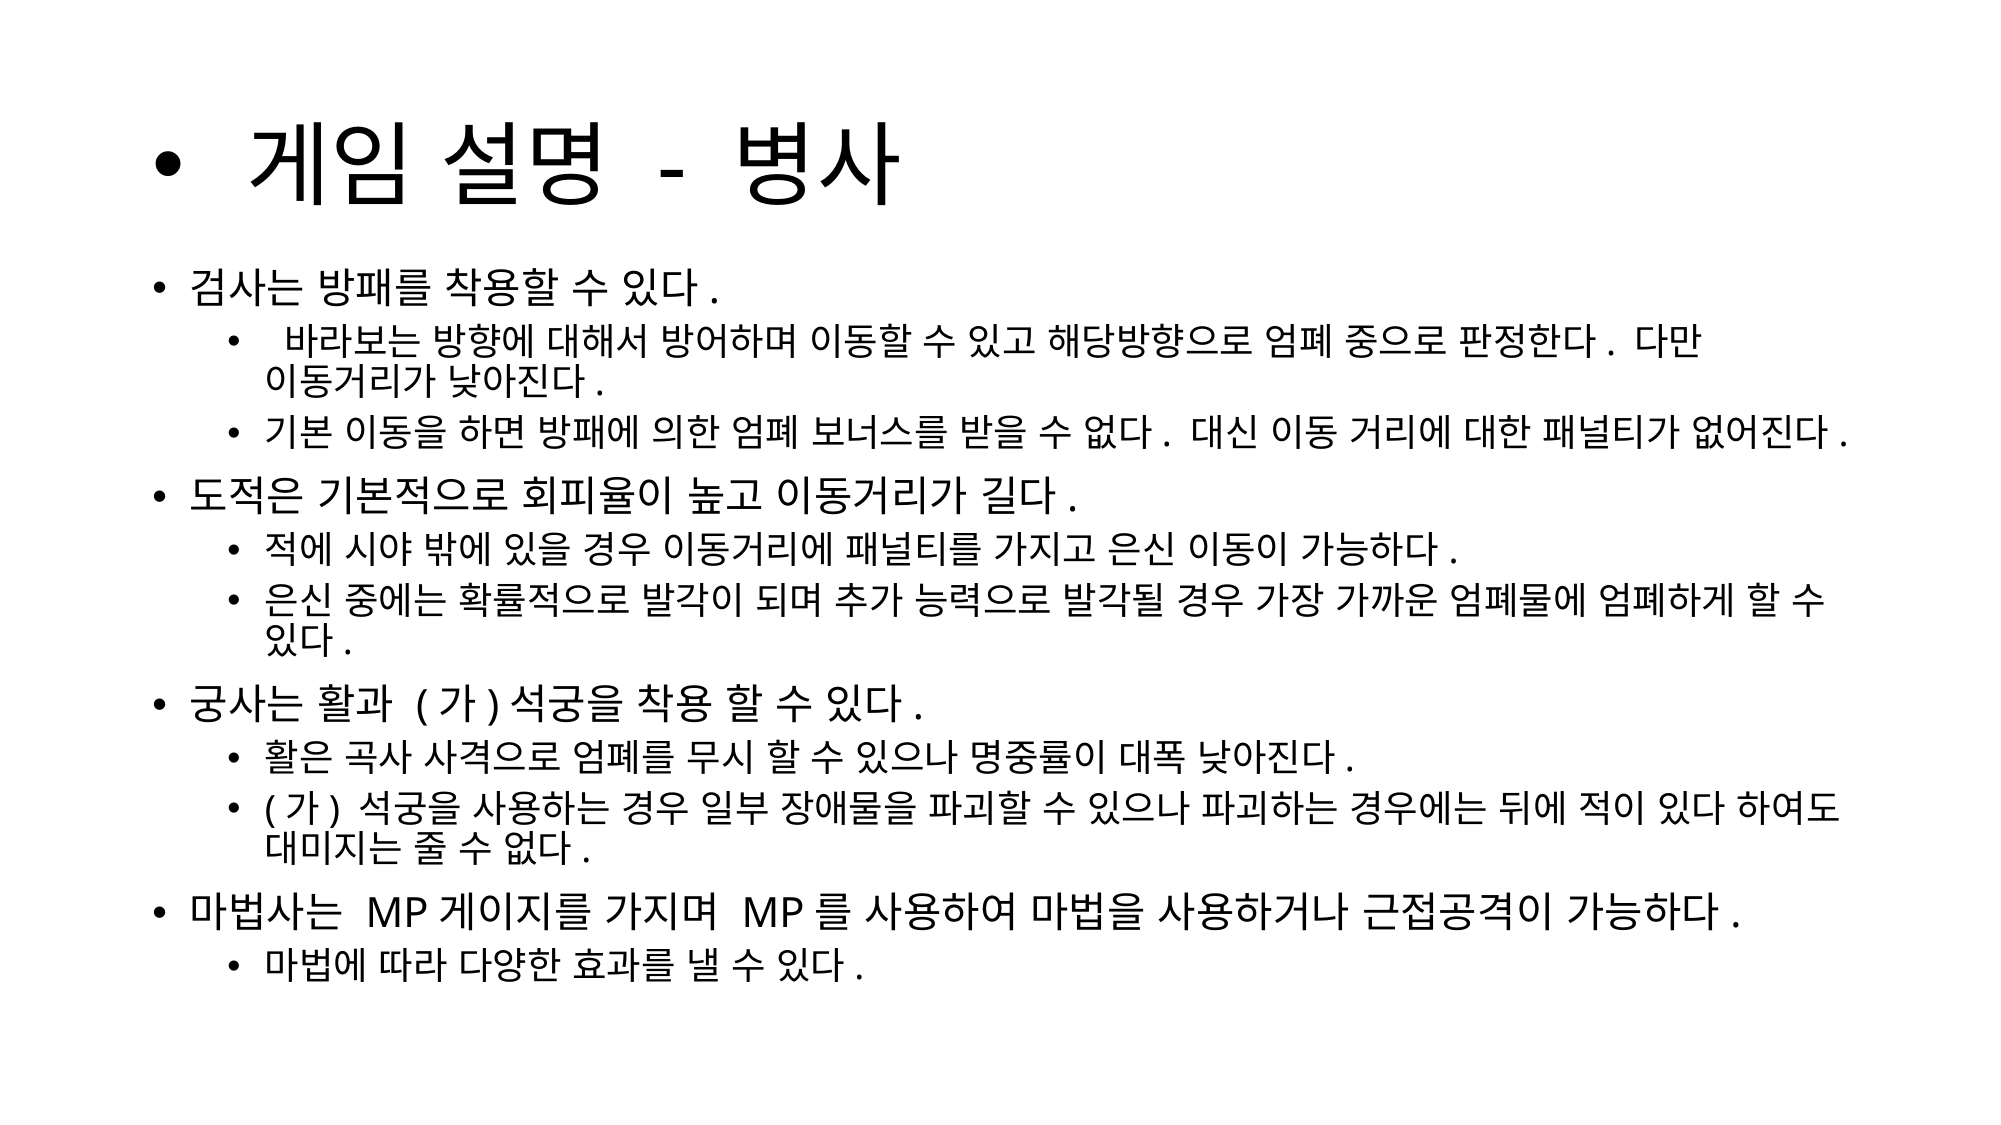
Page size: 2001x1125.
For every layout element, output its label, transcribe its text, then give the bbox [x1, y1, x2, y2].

list 검사는 방패를 착용할 수 있다. 바라보는 방향에 대해서 방어하며 이동할 수 있고 해당방향으로 엄폐 중으로 판정한다. 다만 이동거리가 낮아진다. 기본 이동을 하면 방패에 의한 엄폐 보너스를 받을 수 없다. 대신 이동 거리에 대한 패널티가 없어진다. 도적은 기본적으로 회피율이 높고 이동거리가 길다. 적에 시야 밖에 있을 경우 이동거리에 패널티를 가지고 은신 이동이 가능하다. 은신 중에는 확률적으로 발각이 되며 추가 능력으로 발각될 경우 가장 가까운 엄폐물에 엄폐하게 할 수 있다. 궁사는 활과 (가)석궁을 착용 할 수 있다. 활은 곡사 사격으로 엄폐를 무시 할 수 있으나 명중률이 대폭 낮아진다. (가) 석궁을 사용하는 경우 일부 장애물을 파괴할 수 있으나 파괴하는 경우에는 뒤에 적이 있다 하여도 대미지는 줄 수 없다. 마법사는 MP게이지를 가지며 MP를 사용하여 마법을 사용하거나 근접공격이 가능하다. 마법에 따라 다양한 효과를 낼 수 있다. [137, 260, 1863, 1074]
title 게임 설명 - 병사 [137, 59, 1863, 260]
